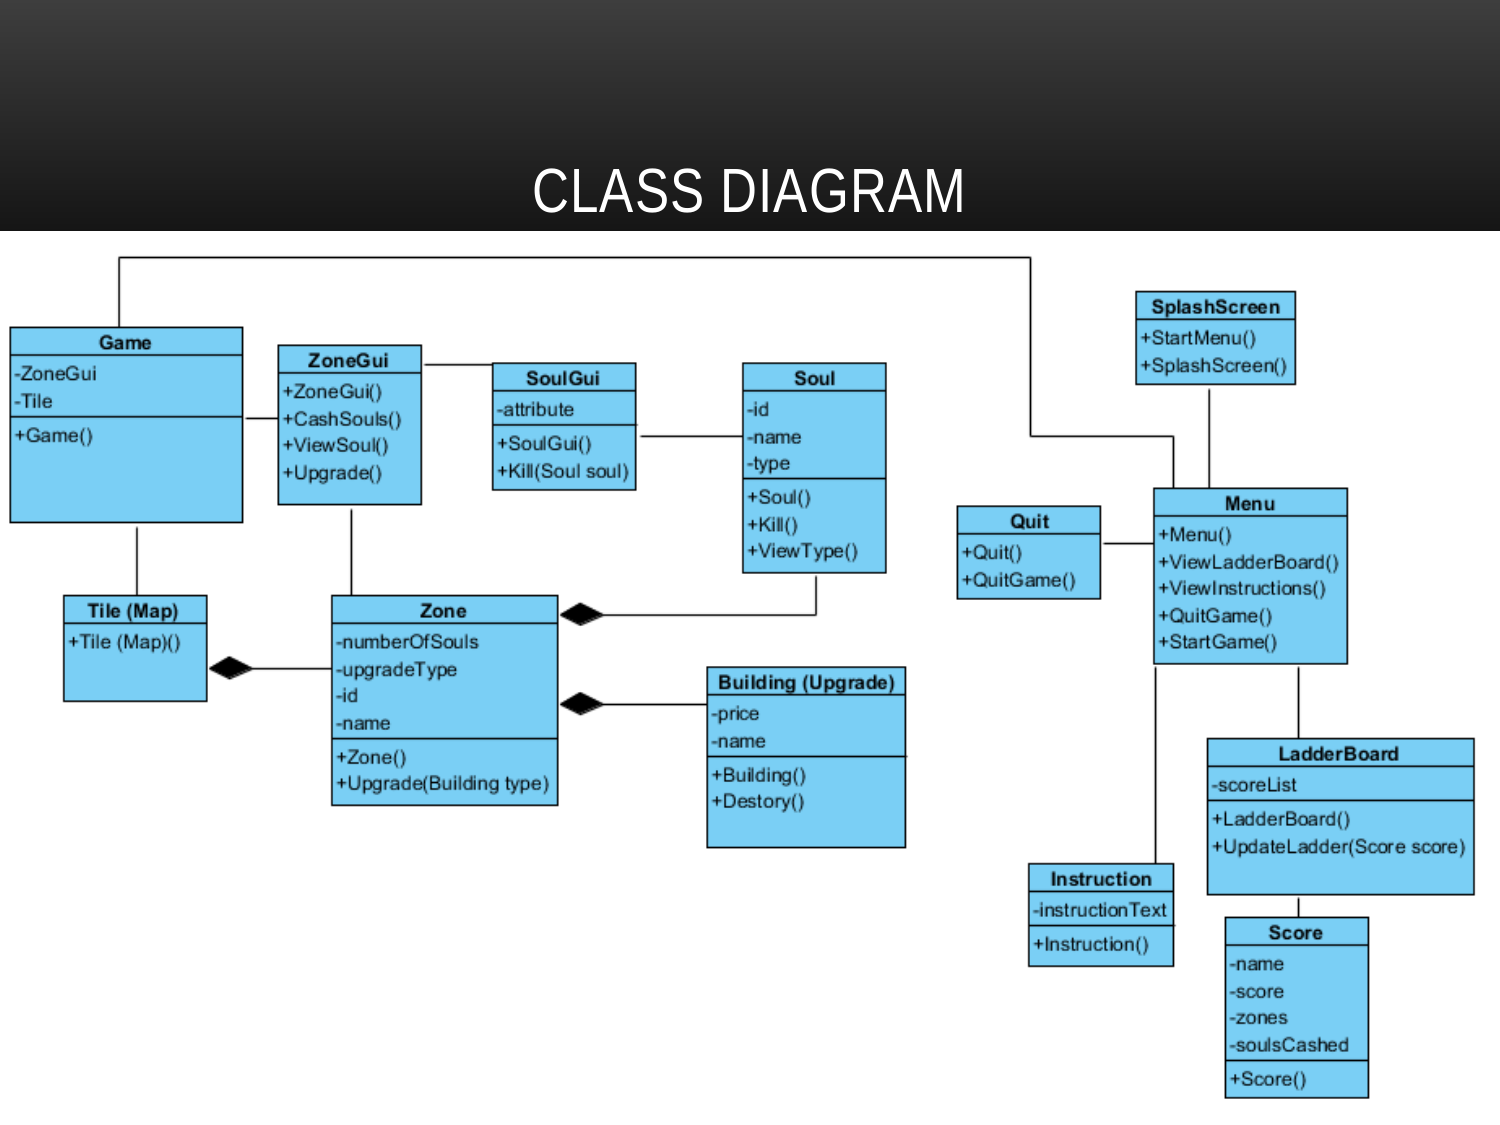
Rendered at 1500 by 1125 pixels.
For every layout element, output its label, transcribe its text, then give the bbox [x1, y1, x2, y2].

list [0, 231, 1500, 1125]
picture [0, 0, 1500, 231]
title Class Diagram [99, 45, 1400, 231]
